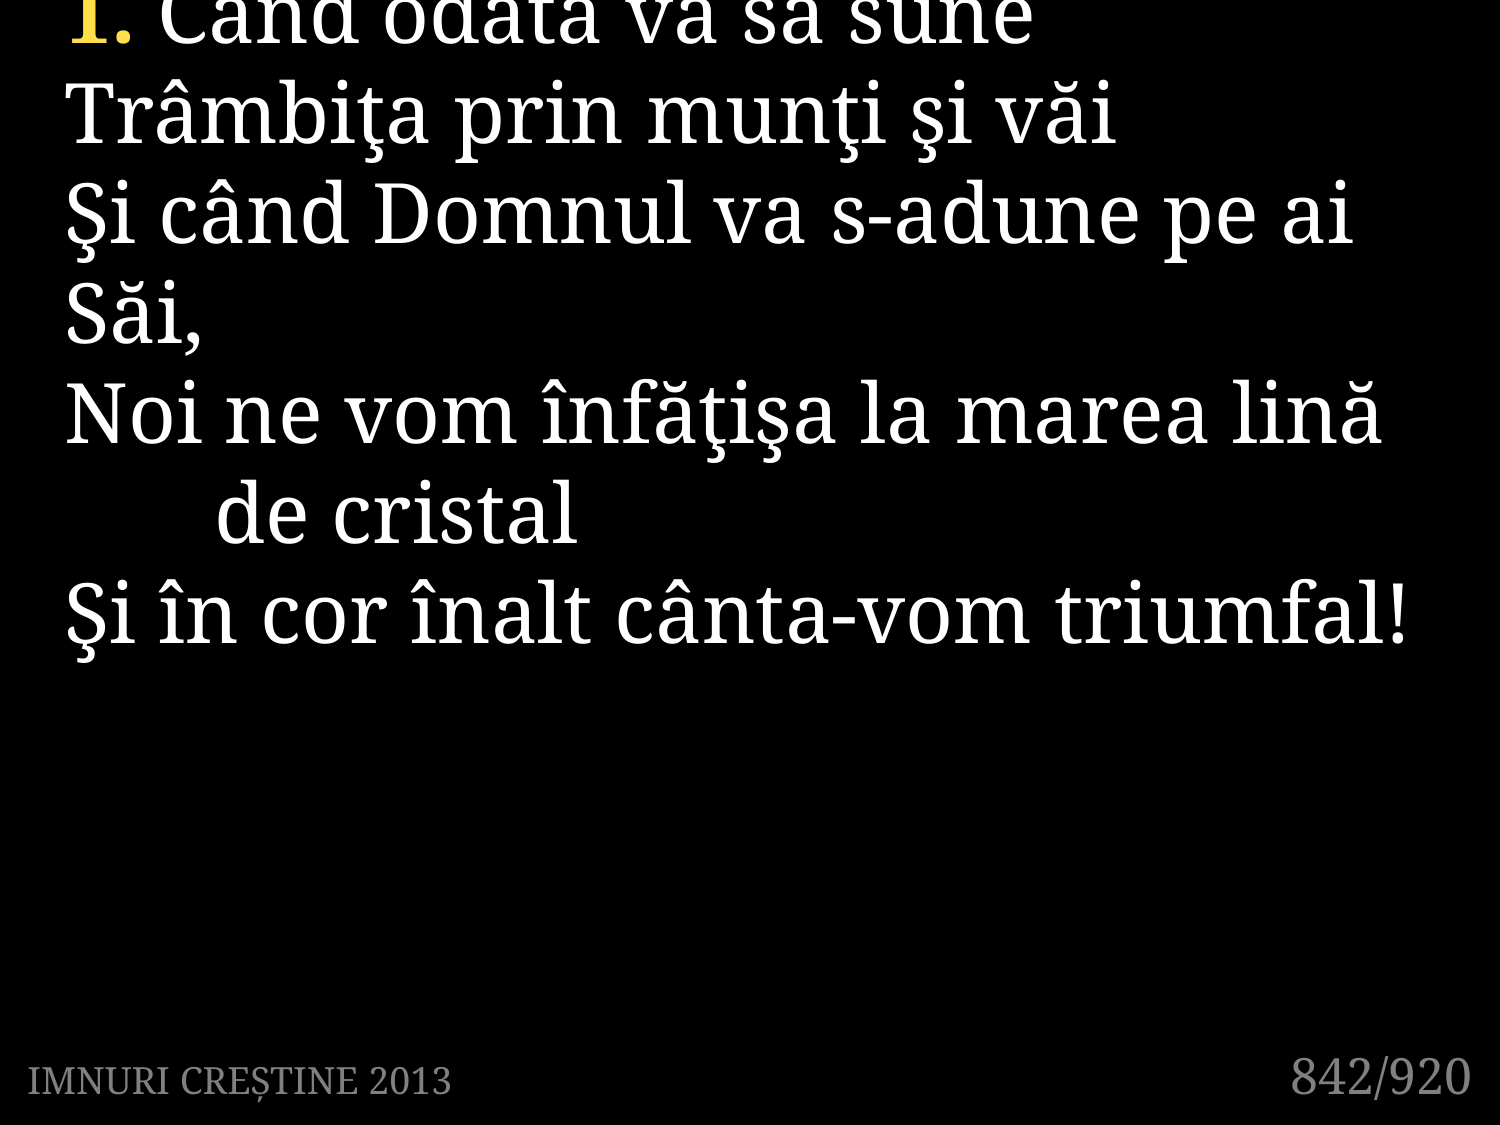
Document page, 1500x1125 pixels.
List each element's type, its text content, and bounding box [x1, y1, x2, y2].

text_box 1. Când odată va să sune Trâmbiţa prin munţi şi văi Şi când Domnul va s-adune pe ai Săi, Noi ne vom înfăţişa la marea lină de cristal Şi în cor înalt cânta-vom triumfal! [50, 0, 1500, 668]
text_box 842/920 [637, 1037, 1488, 1113]
text_box IMNURI CREȘTINE 2013 [12, 1049, 637, 1110]
